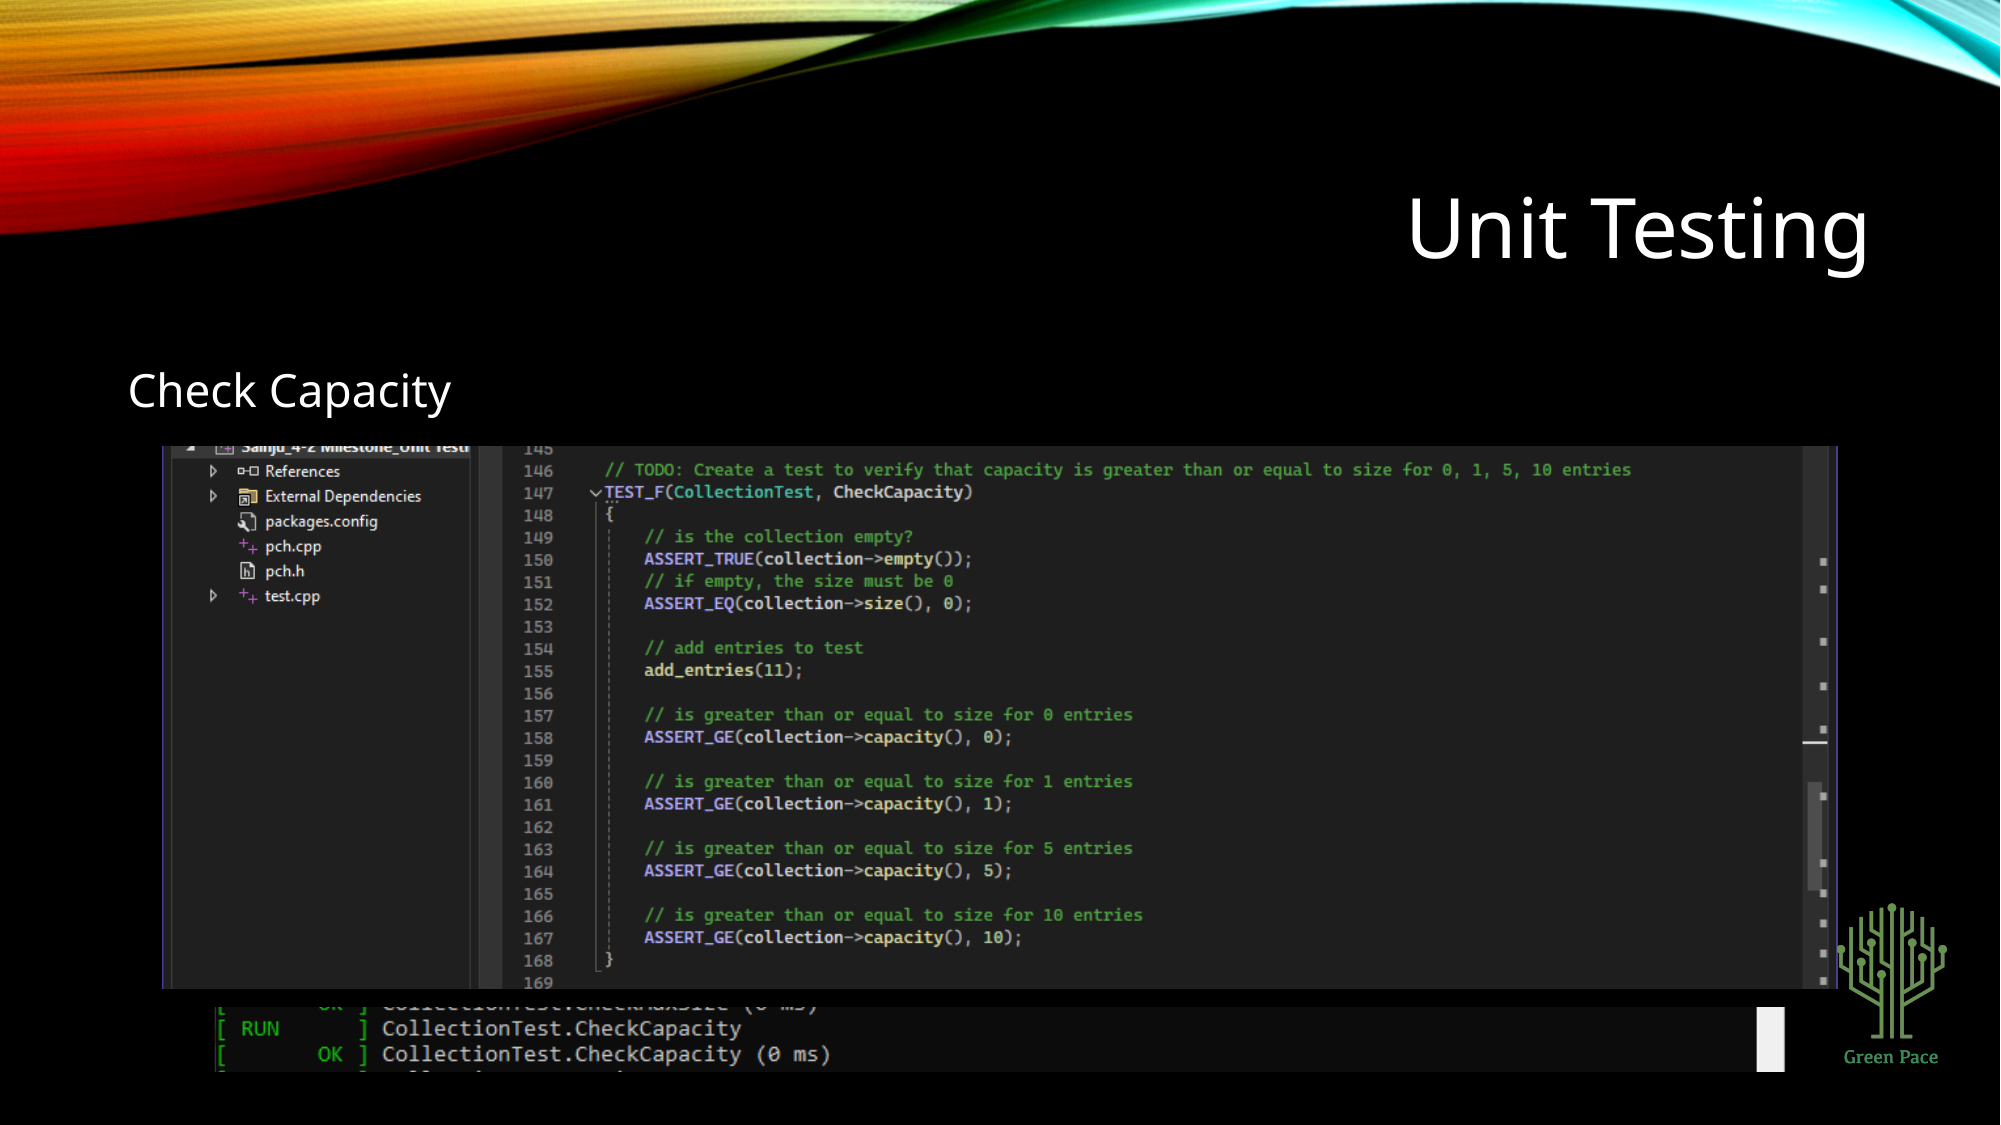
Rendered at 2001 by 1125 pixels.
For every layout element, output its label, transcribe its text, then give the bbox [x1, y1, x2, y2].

picture [0, 0, 2000, 237]
picture [214, 1007, 1786, 1072]
picture [161, 446, 1964, 1082]
list Check Capacity [112, 360, 1888, 1021]
title Unit Testing [474, 125, 1888, 338]
